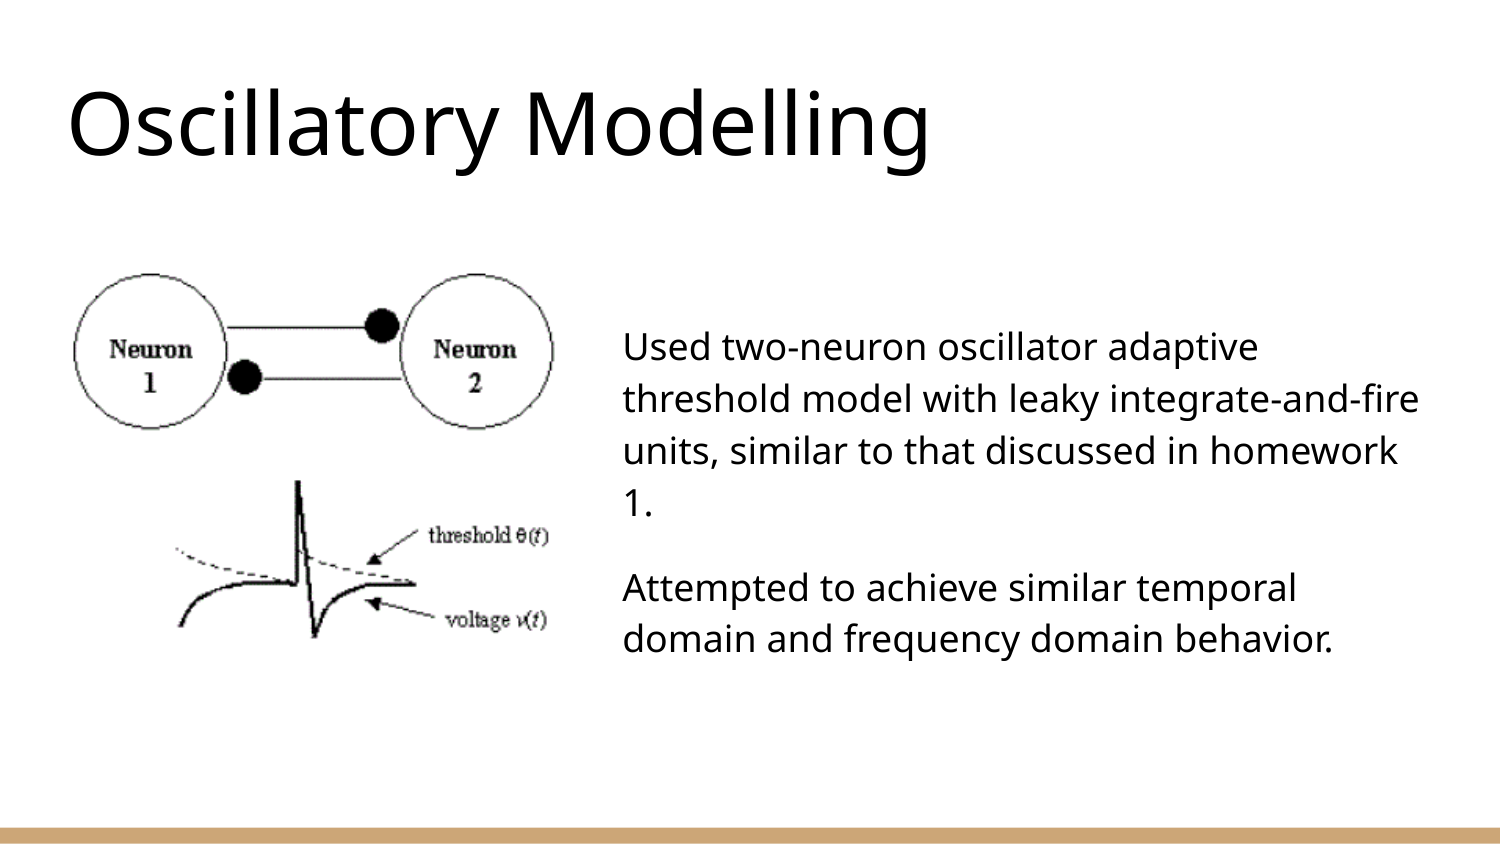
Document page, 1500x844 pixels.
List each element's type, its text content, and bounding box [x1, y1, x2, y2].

list Used two-neuron oscillator adaptive threshold model with leaky integrate-and-fire units, similar to that discussed in homework 1. Attempted to achieve similar temporal domain and frequency domain behavior. [613, 301, 1449, 621]
picture [66, 262, 608, 681]
title Oscillatory Modelling [51, 51, 1449, 189]
